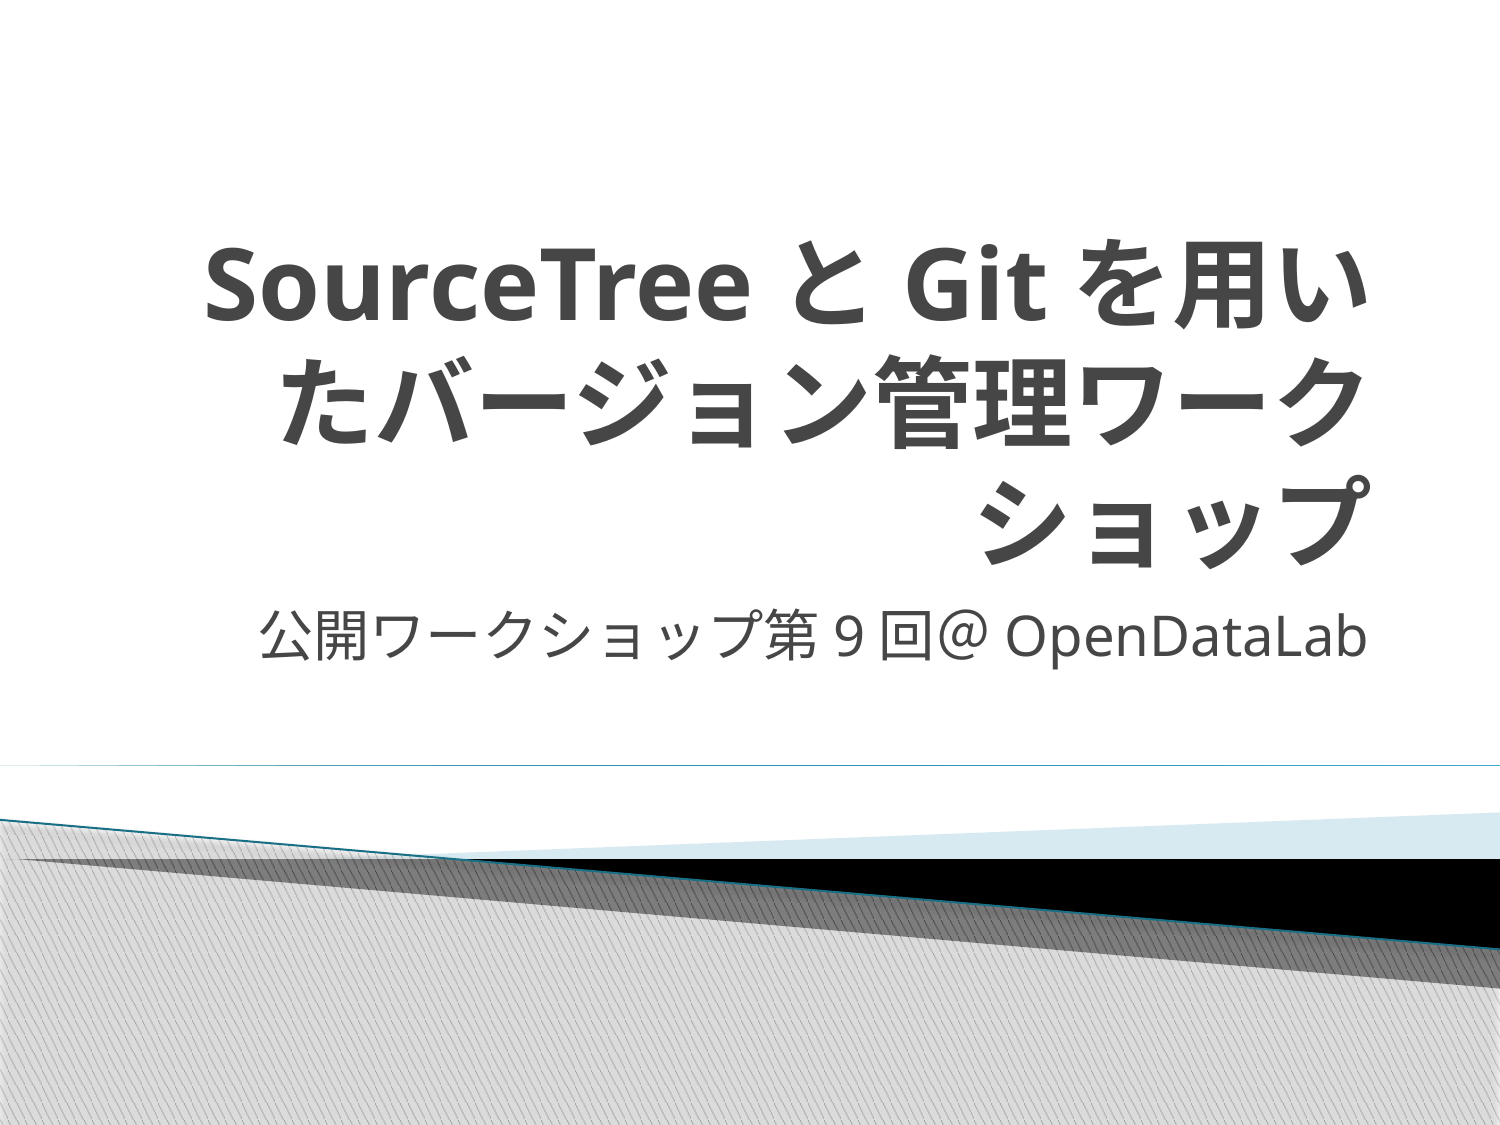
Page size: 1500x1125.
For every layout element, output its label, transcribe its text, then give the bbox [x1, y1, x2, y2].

picture [5, 859, 1500, 989]
title SourceTreeとGitを用いたバージョン管理ワークショップ [112, 287, 1388, 588]
subtitle 公開ワークショップ第9回＠OpenDataLab [112, 592, 1388, 790]
